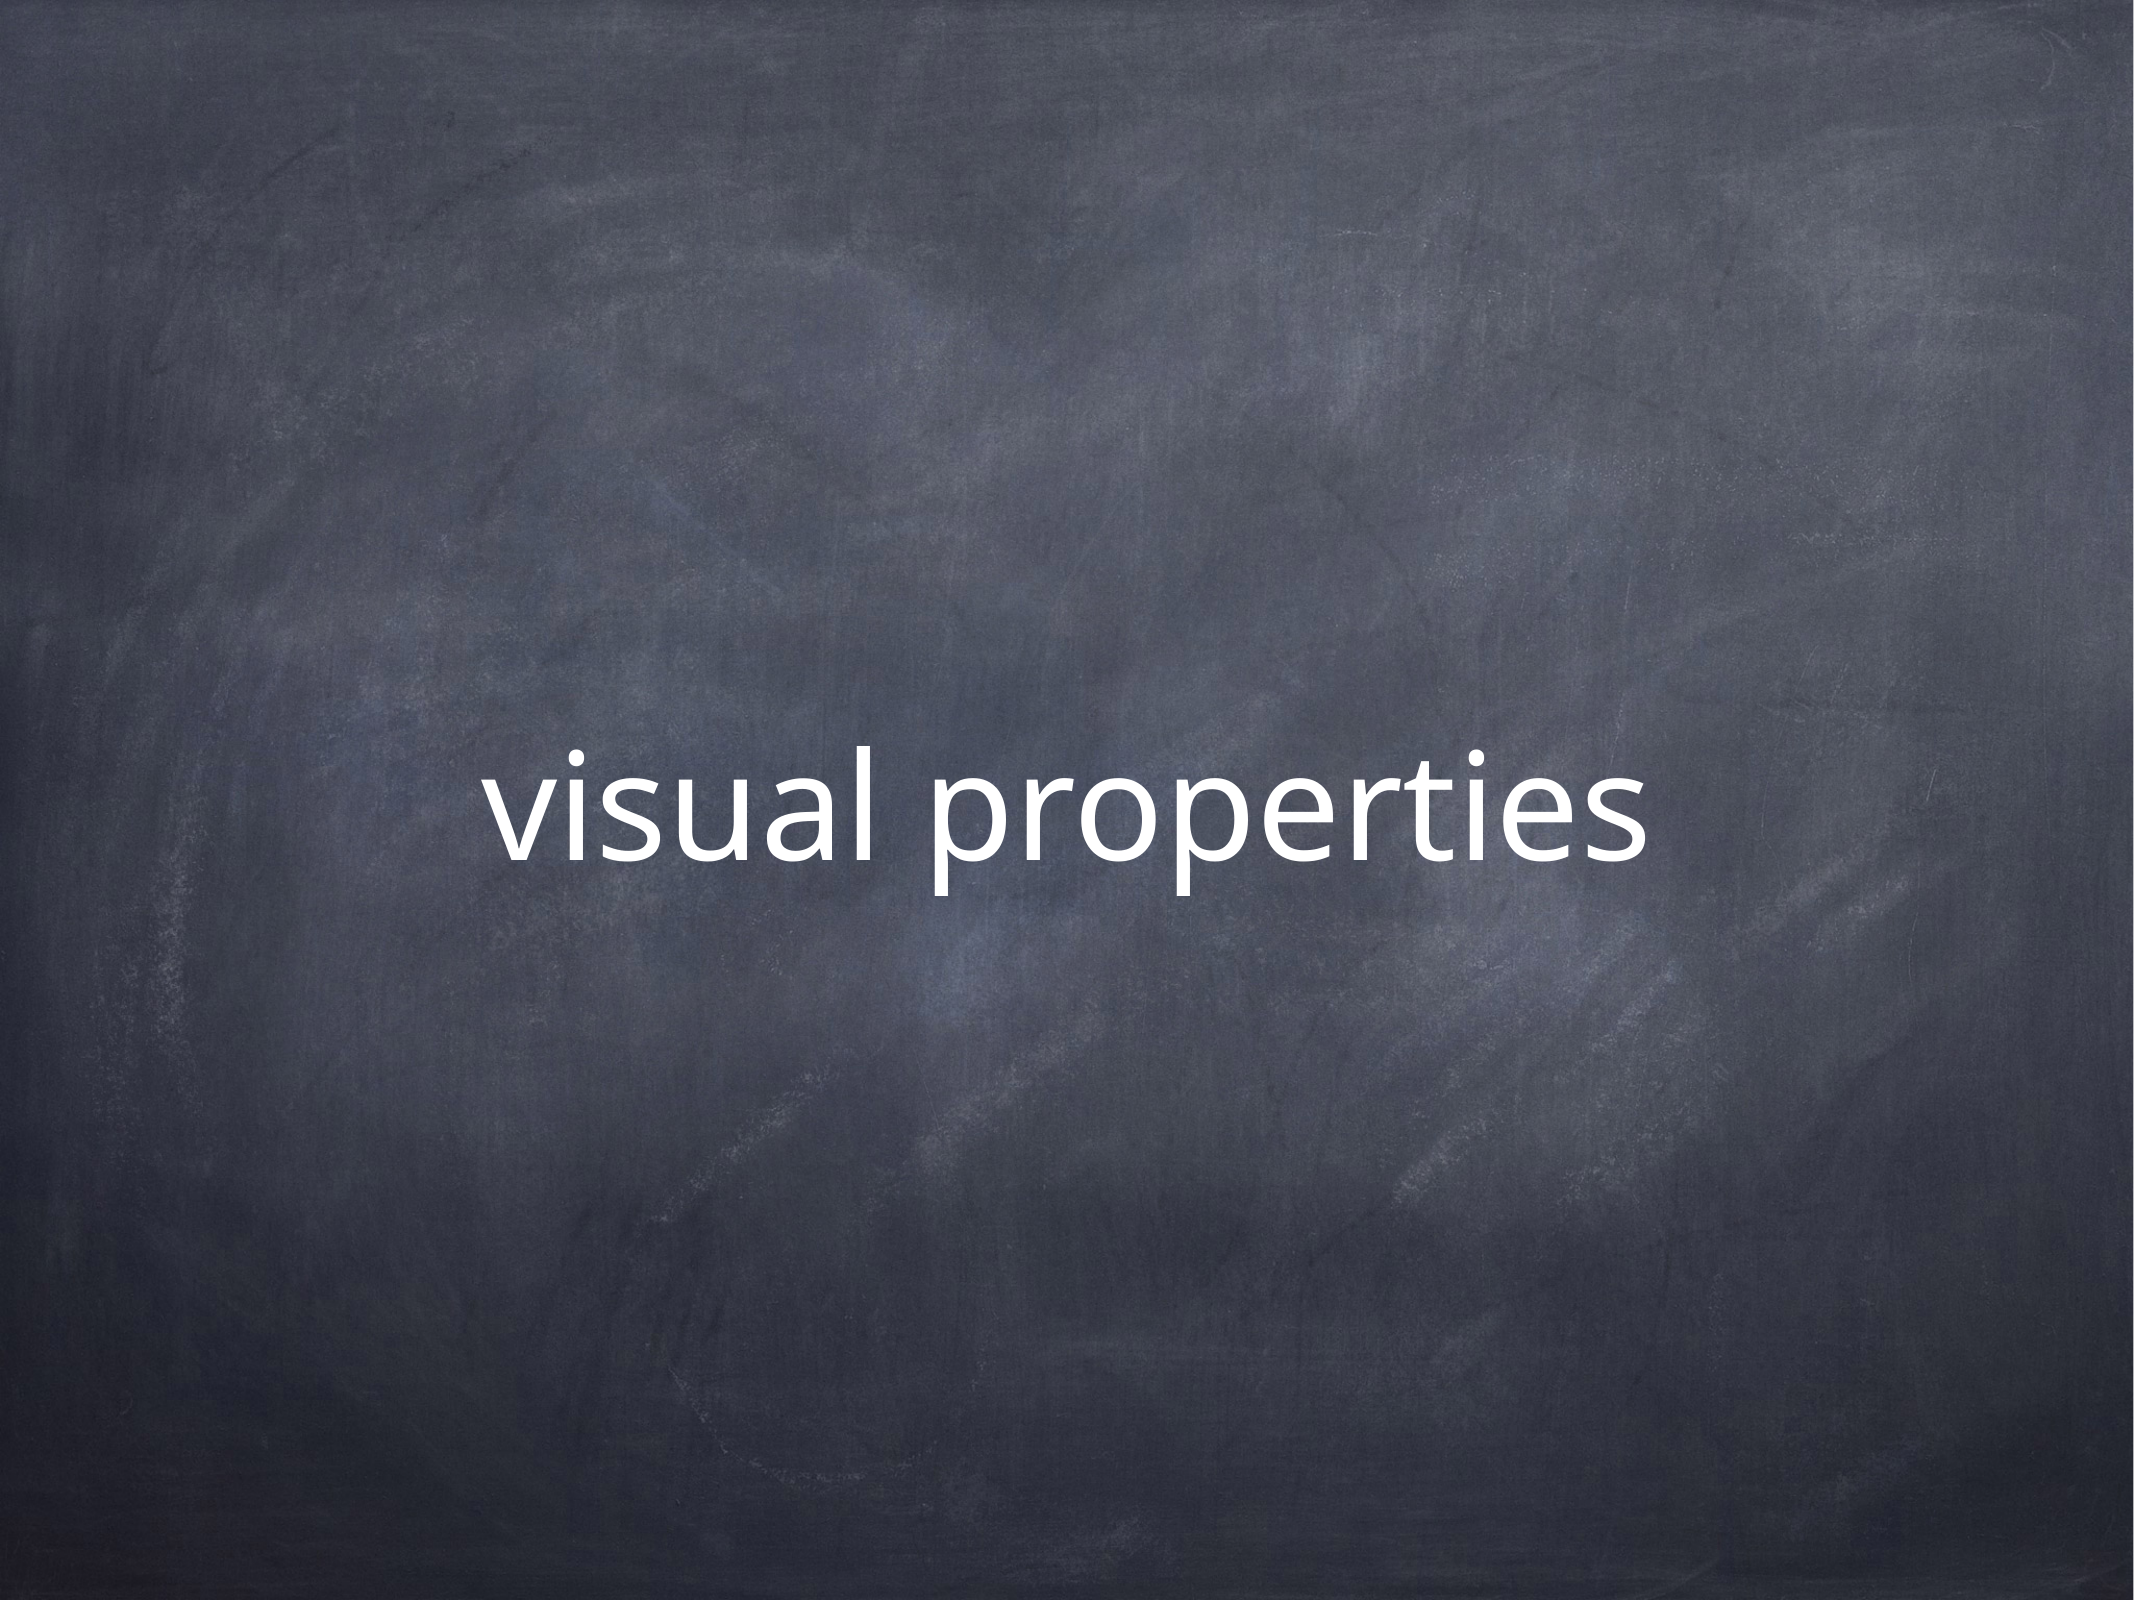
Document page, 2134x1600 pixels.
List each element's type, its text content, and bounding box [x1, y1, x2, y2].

title visual properties [207, 591, 1926, 1009]
picture [0, 0, 2134, 1600]
